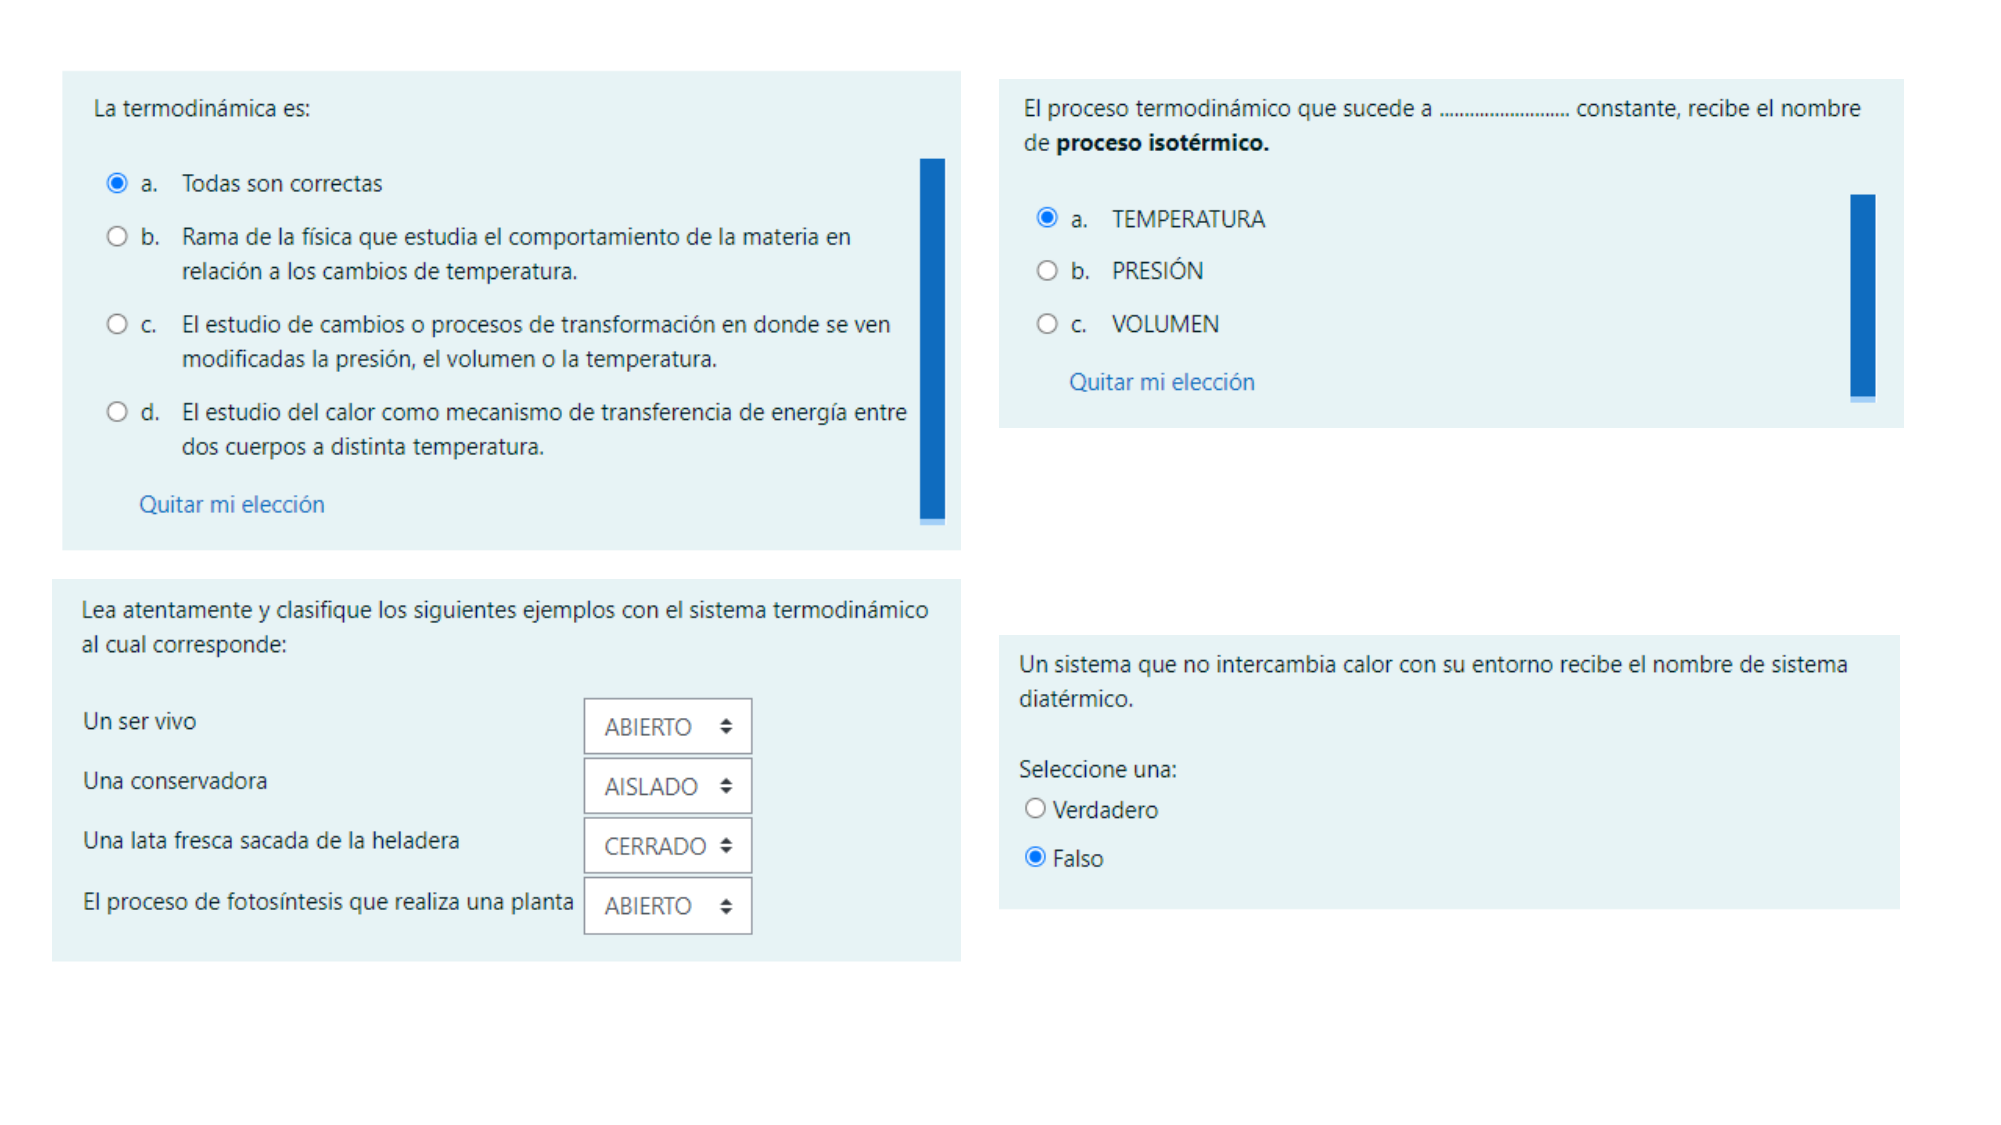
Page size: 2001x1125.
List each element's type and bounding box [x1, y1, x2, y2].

picture [999, 635, 1900, 911]
picture [47, 65, 961, 563]
picture [999, 79, 1904, 428]
picture [52, 579, 961, 968]
